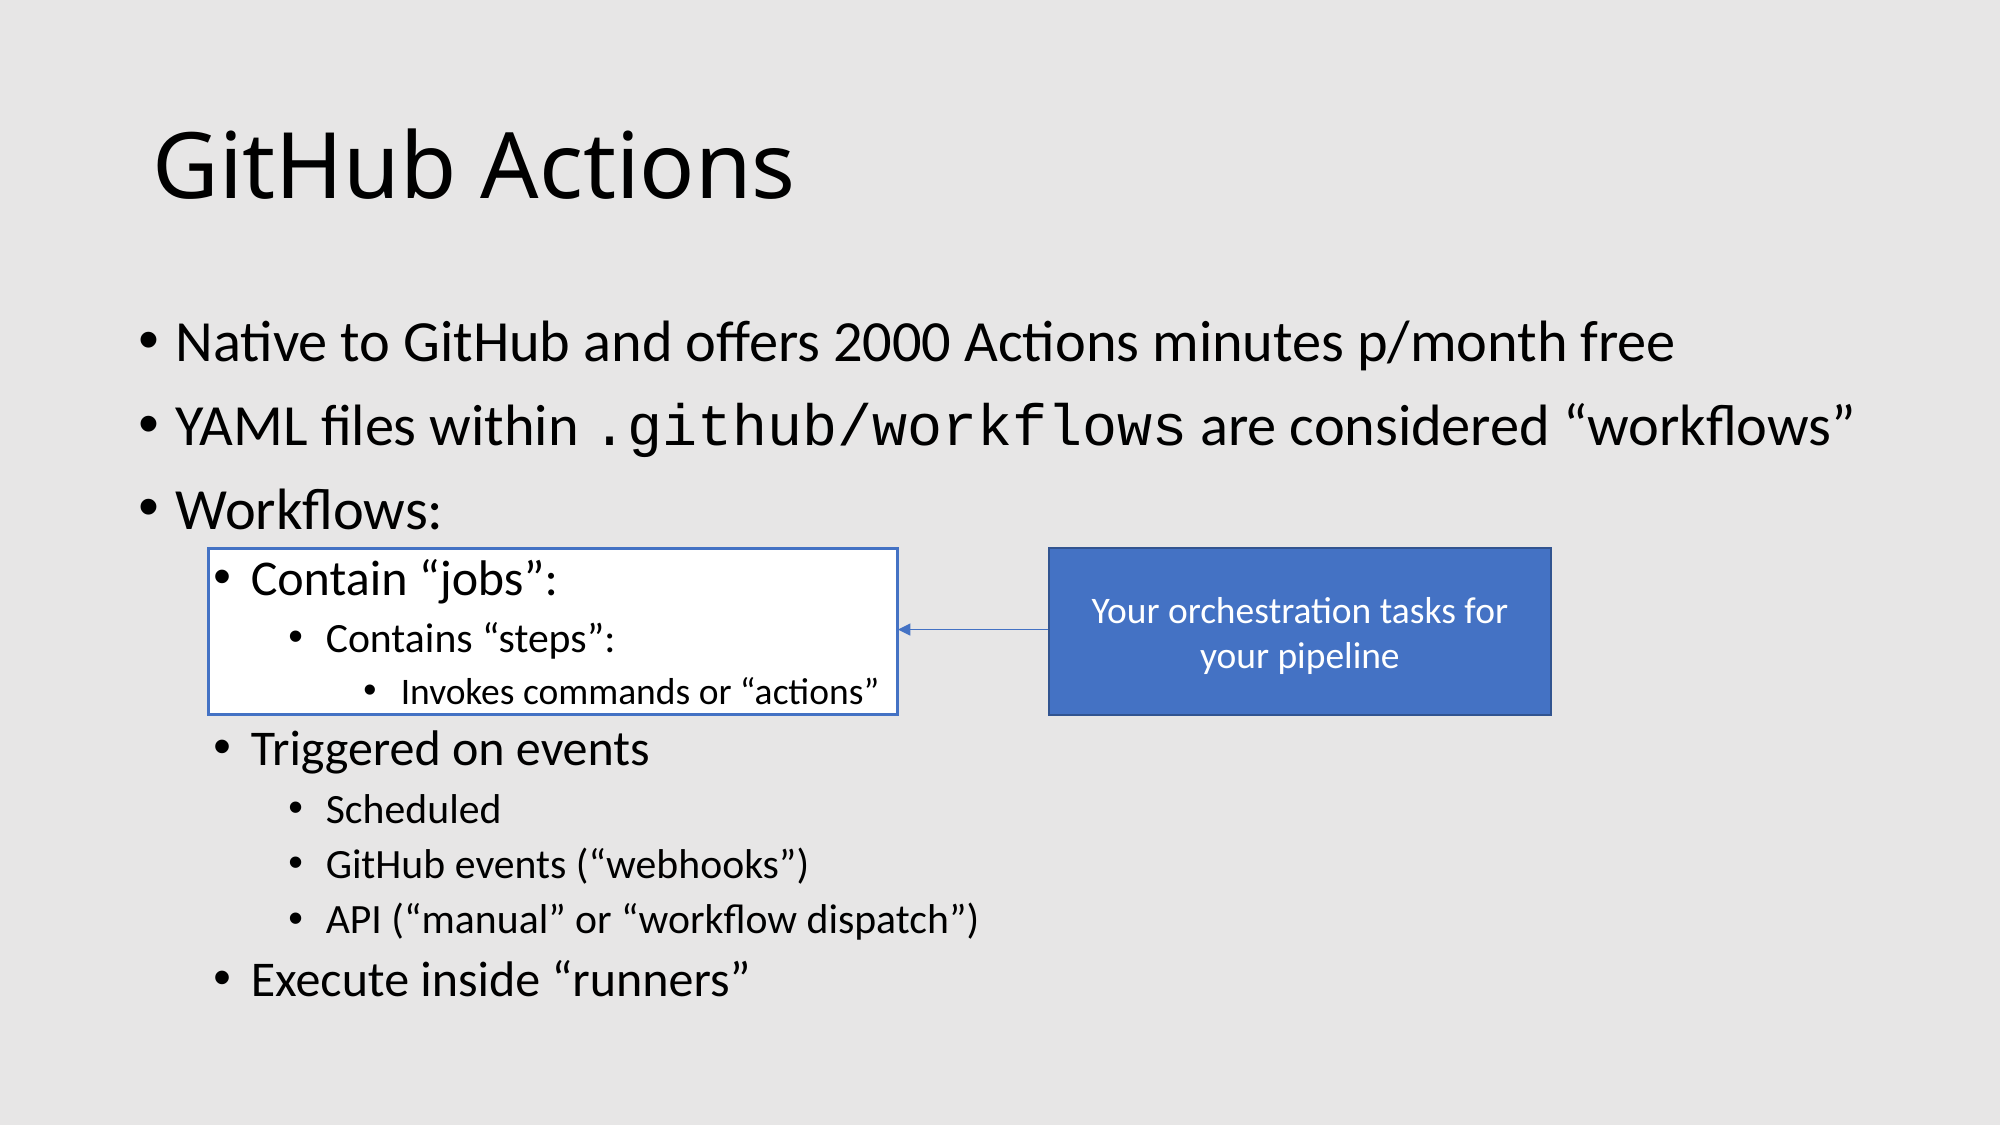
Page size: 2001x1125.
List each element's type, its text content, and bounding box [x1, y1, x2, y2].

list Native to GitHub and offers 2000 Actions minutes p/month free YAML files within .github/workflows are considered “workflows” Workflows: Contain “jobs”: Contains “steps”: Invokes commands or “actions” Triggered on events Scheduled GitHub events (“webhooks”) API (“manual” or “workflow dispatch”) Execute inside “runners” [123, 303, 1882, 1018]
title GitHub Actions [137, 59, 1863, 278]
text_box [208, 548, 1552, 715]
